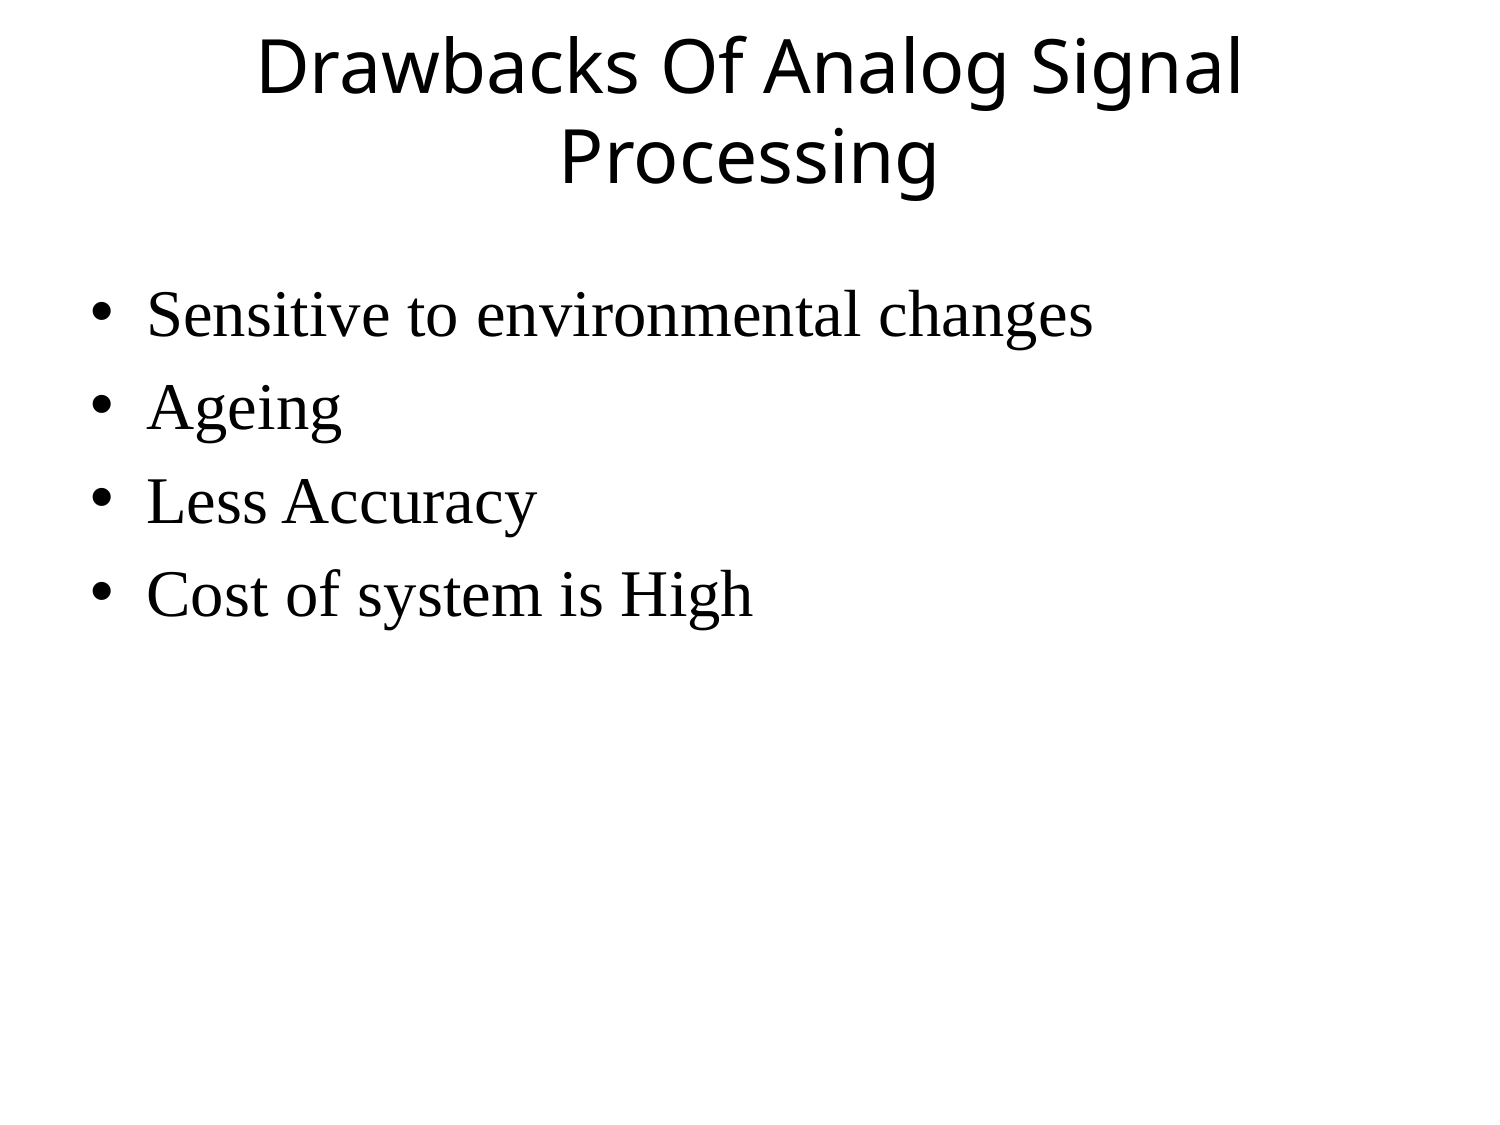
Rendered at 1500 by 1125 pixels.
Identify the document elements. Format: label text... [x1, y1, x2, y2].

list Sensitive to environmental changes Ageing Less Accuracy Cost of system is High [75, 262, 1425, 1005]
title Drawbacks Of Analog Signal Processing [75, 45, 1425, 233]
